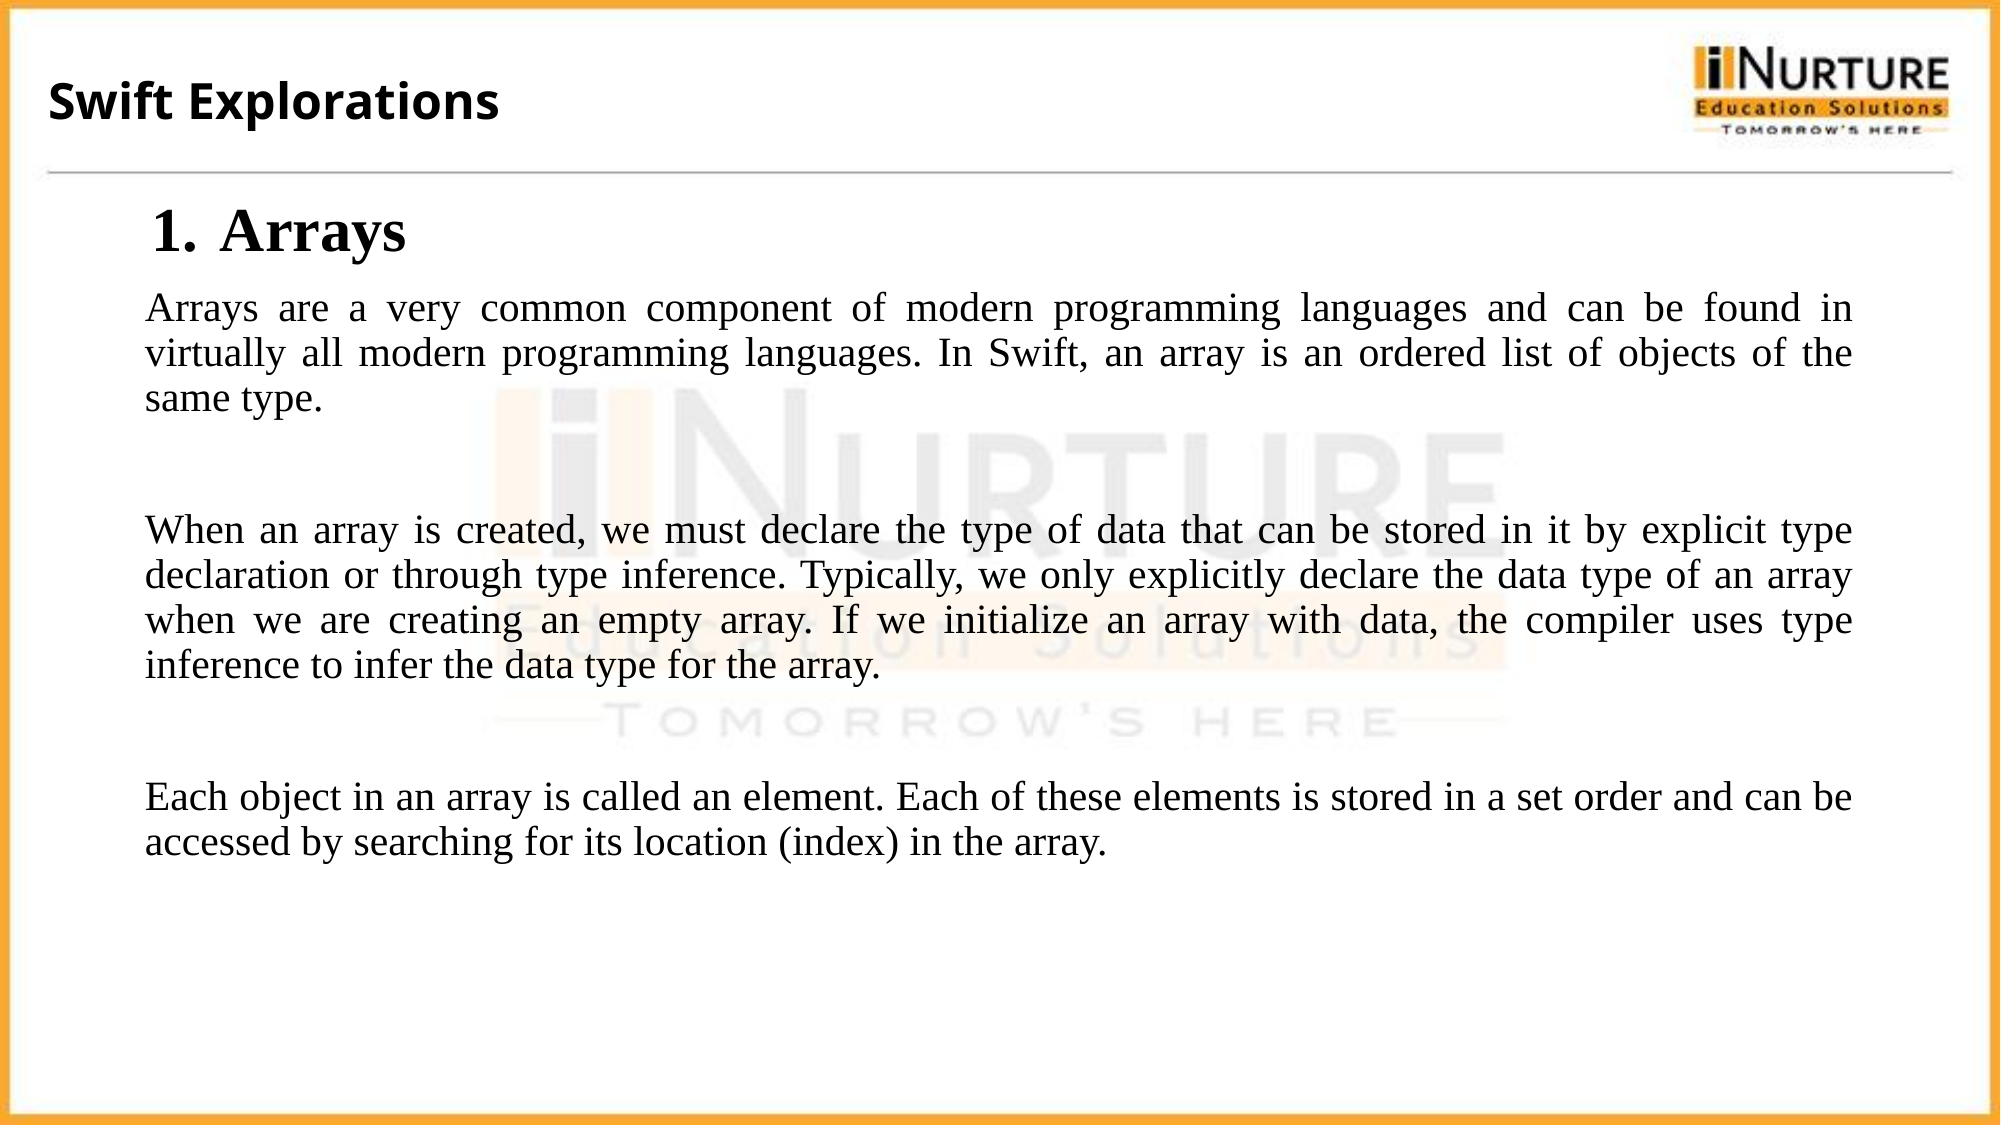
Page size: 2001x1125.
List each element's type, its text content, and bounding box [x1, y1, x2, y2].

text_box Swift Explorations [40, 62, 847, 138]
picture [0, 0, 2001, 1125]
list Arrays Arrays are a very common component of modern programming languages and can be found in virtually all modern programming languages. In Swift, an array is an ordered list of objects of the same type. When an array is created, we must declare the type of data that can be stored in it by explicit type declaration or through type inference. Typically, we only explicitly declare the data type of an array when we are creating an empty array. If we initialize an array with data, the compiler uses type inference to infer the data type for the array. Each object in an array is called an element. Each of these elements is stored in a set order and can be accessed by searching for its location (index) in the array. [137, 189, 1863, 1014]
